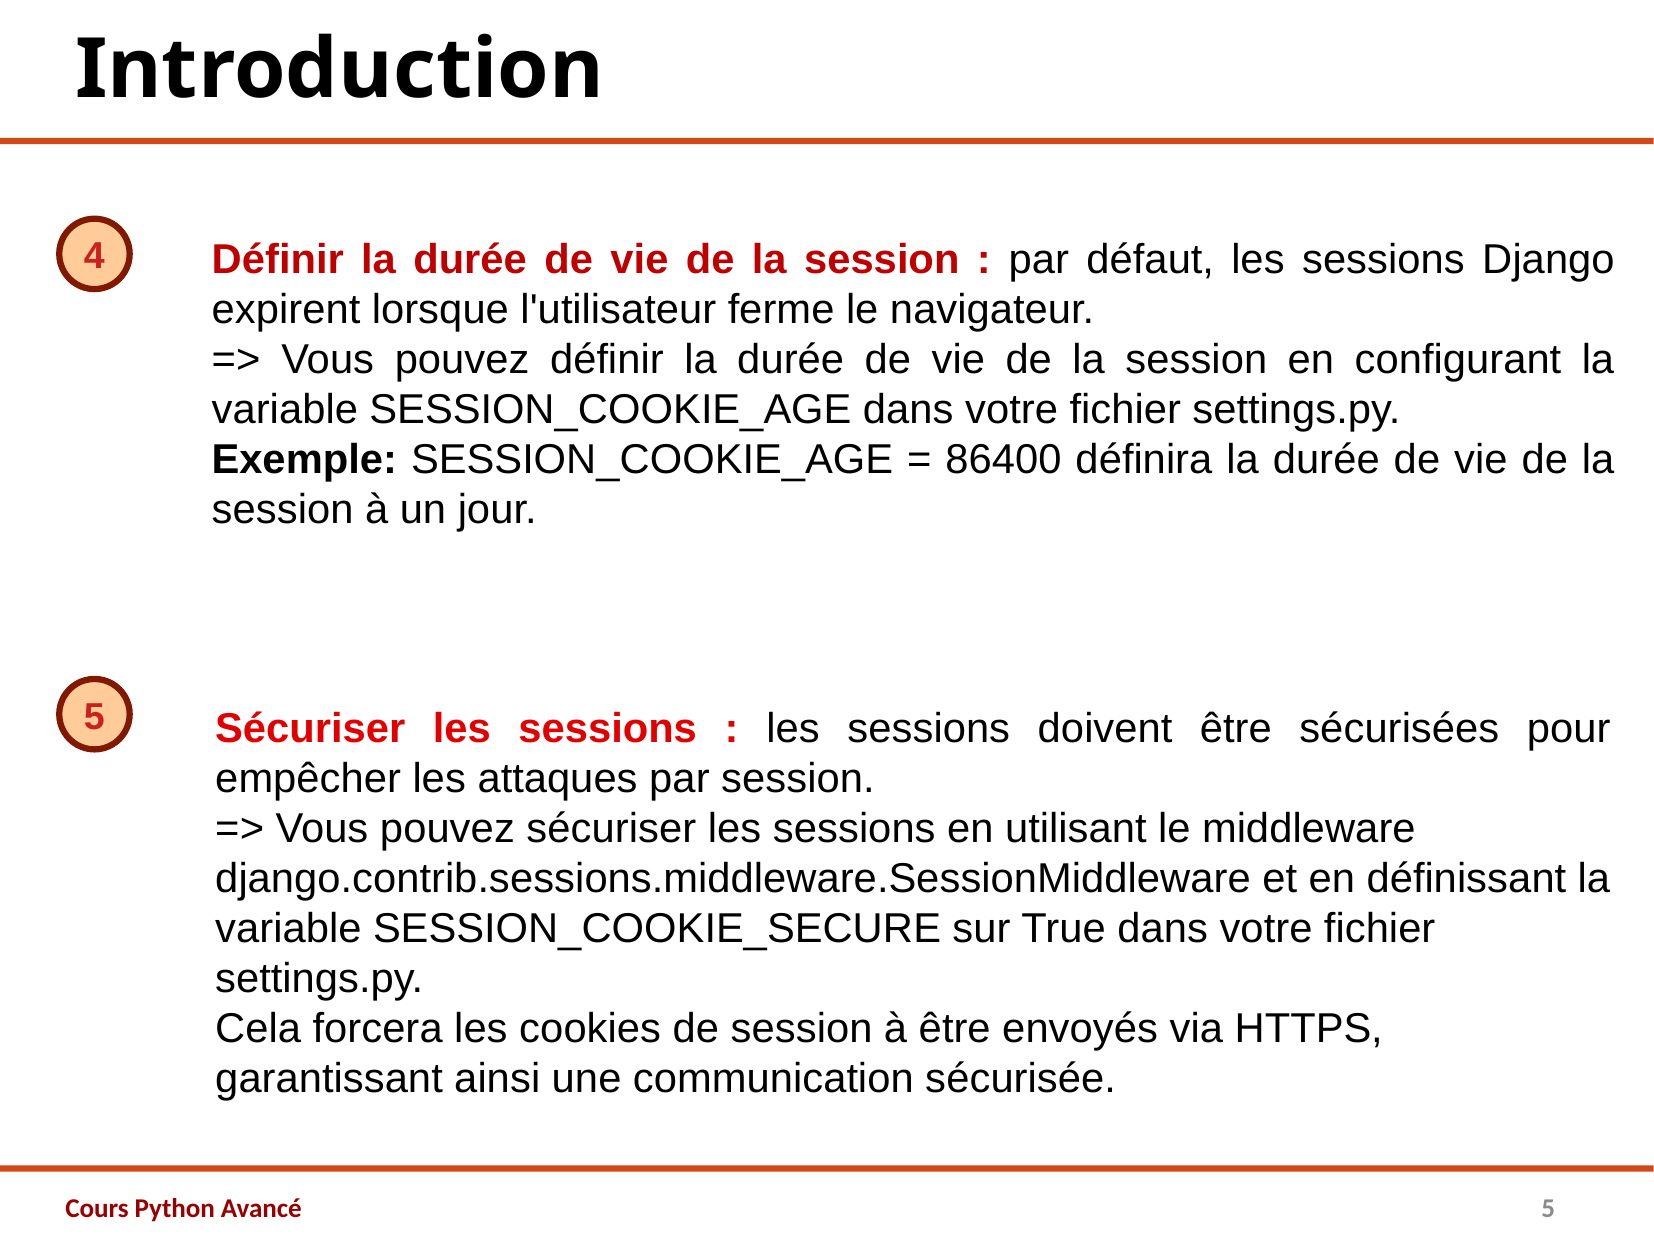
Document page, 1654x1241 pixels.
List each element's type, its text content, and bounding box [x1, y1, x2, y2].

text_box 5 [59, 678, 130, 750]
text_box 4 [59, 218, 130, 290]
text_box Sécuriser les sessions : les sessions doivent être sécurisées pour empêcher les attaques par session. => Vous pouvez sécuriser les sessions en utilisant le middleware django.contrib.sessions.middleware.SessionMiddleware et en définissant la variable SESSION_COOKIE_SECURE sur True dans votre fichier settings.py. Cela forcera les cookies de session à être envoyés via HTTPS, garantissant ainsi une communication sécurisée. [200, 693, 1626, 1120]
text_box Définir la durée de vie de la session : par défaut, les sessions Django expirent lorsque l'utilisateur ferme le navigateur. => Vous pouvez définir la durée de vie de la session en configurant la variable SESSION_COOKIE_AGE dans votre fichier settings.py. Exemple: SESSION_COOKIE_AGE = 86400 définira la durée de vie de la session à un jour. [196, 224, 1630, 644]
text_box Cours Python Avancé [50, 1177, 574, 1237]
text_box Introduction [60, 0, 1494, 130]
text_box 5 [1184, 1177, 1570, 1237]
